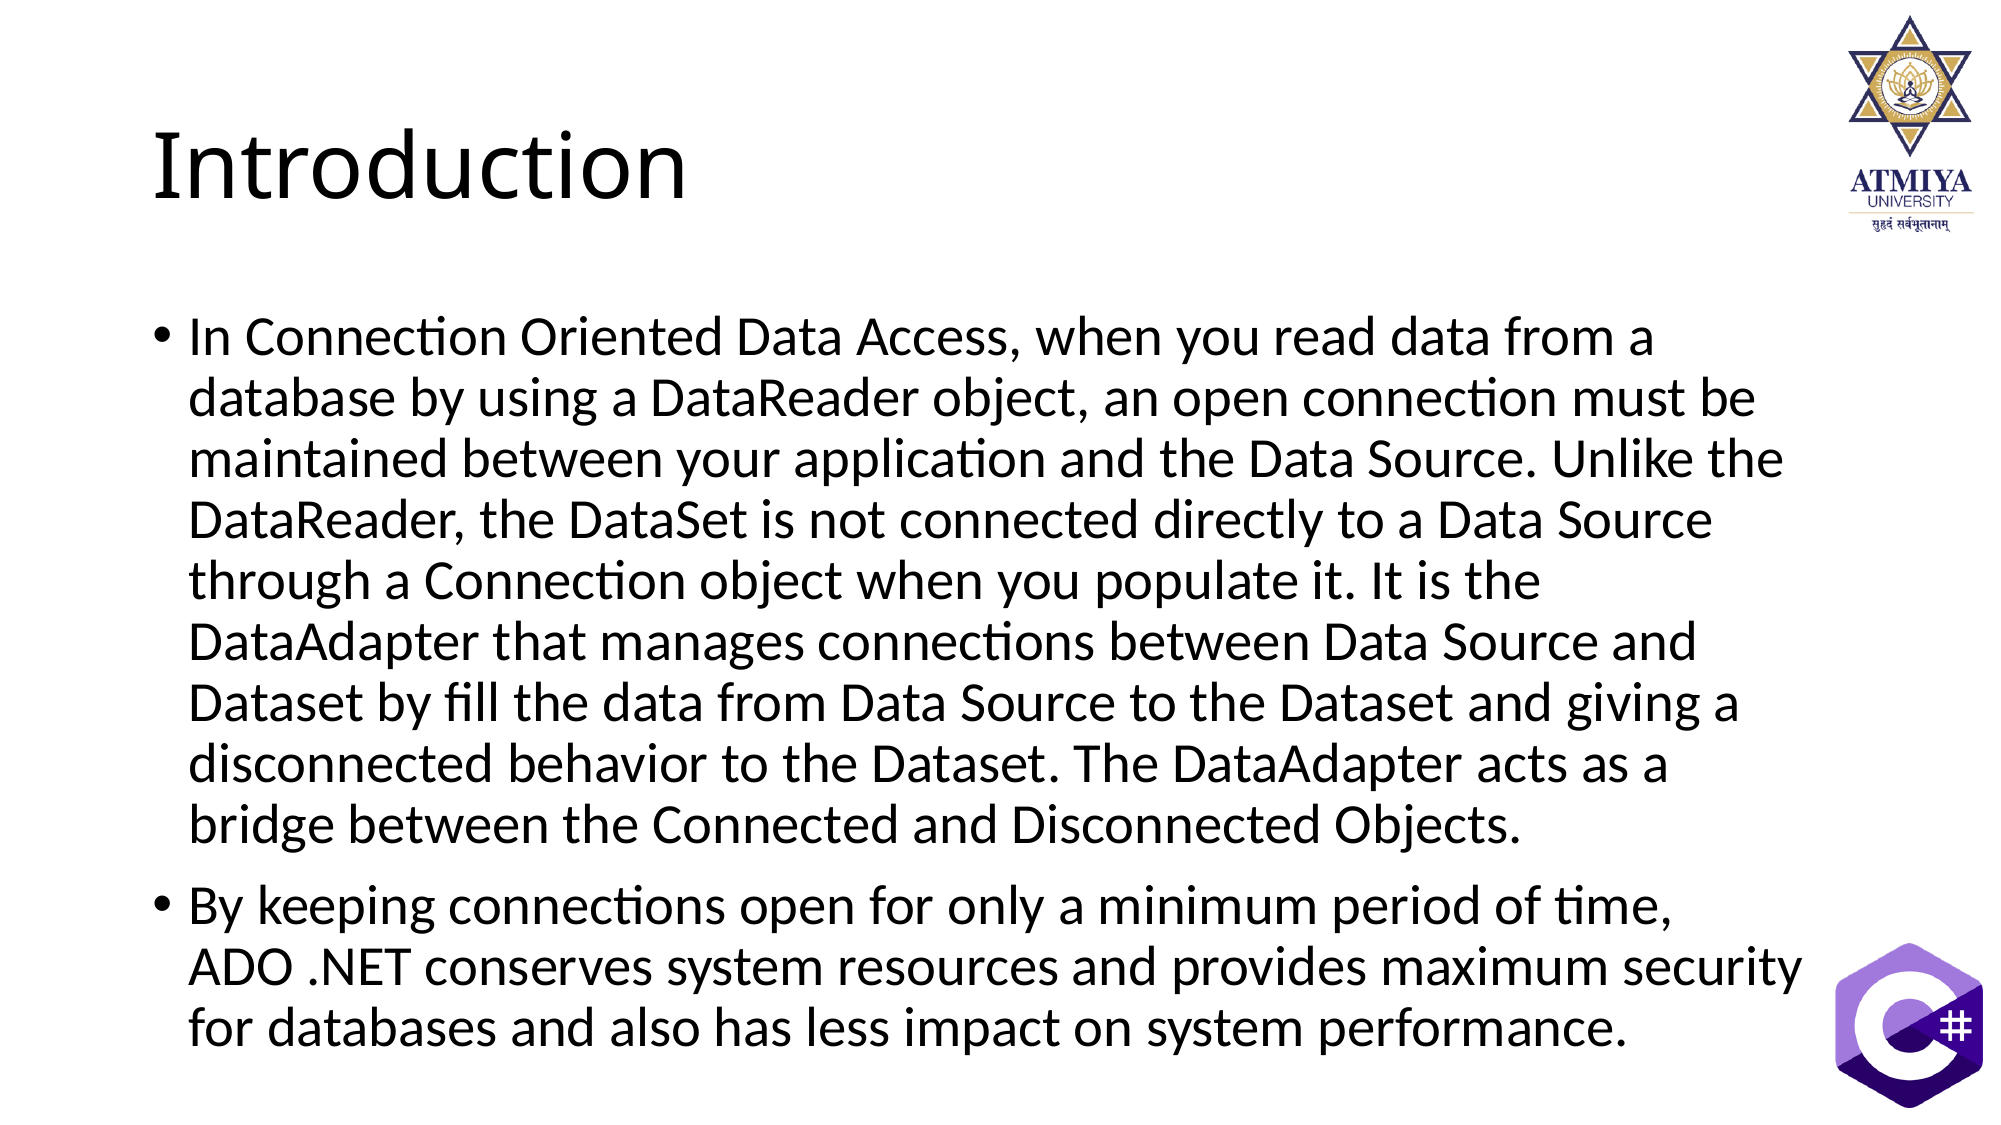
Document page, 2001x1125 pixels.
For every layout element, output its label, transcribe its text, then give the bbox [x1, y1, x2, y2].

picture [1835, 943, 1983, 1108]
list In Connection Oriented Data Access, when you read data from a database by using a DataReader object, an open connection must be maintained between your application and the Data Source. Unlike the DataReader, the DataSet is not connected directly to a Data Source through a Connection object when you populate it. It is the DataAdapter that manages connections between Data Source and Dataset by fill the data from Data Source to the Dataset and giving a disconnected behavior to the Dataset. The DataAdapter acts as a bridge between the Connected and Disconnected Objects. By keeping connections open for only a minimum period of time, ADO .NET conserves system resources and provides maximum security for databases and also has less impact on system performance. [137, 299, 1836, 1108]
picture [1835, 15, 1985, 235]
title Introduction [137, 59, 1863, 278]
